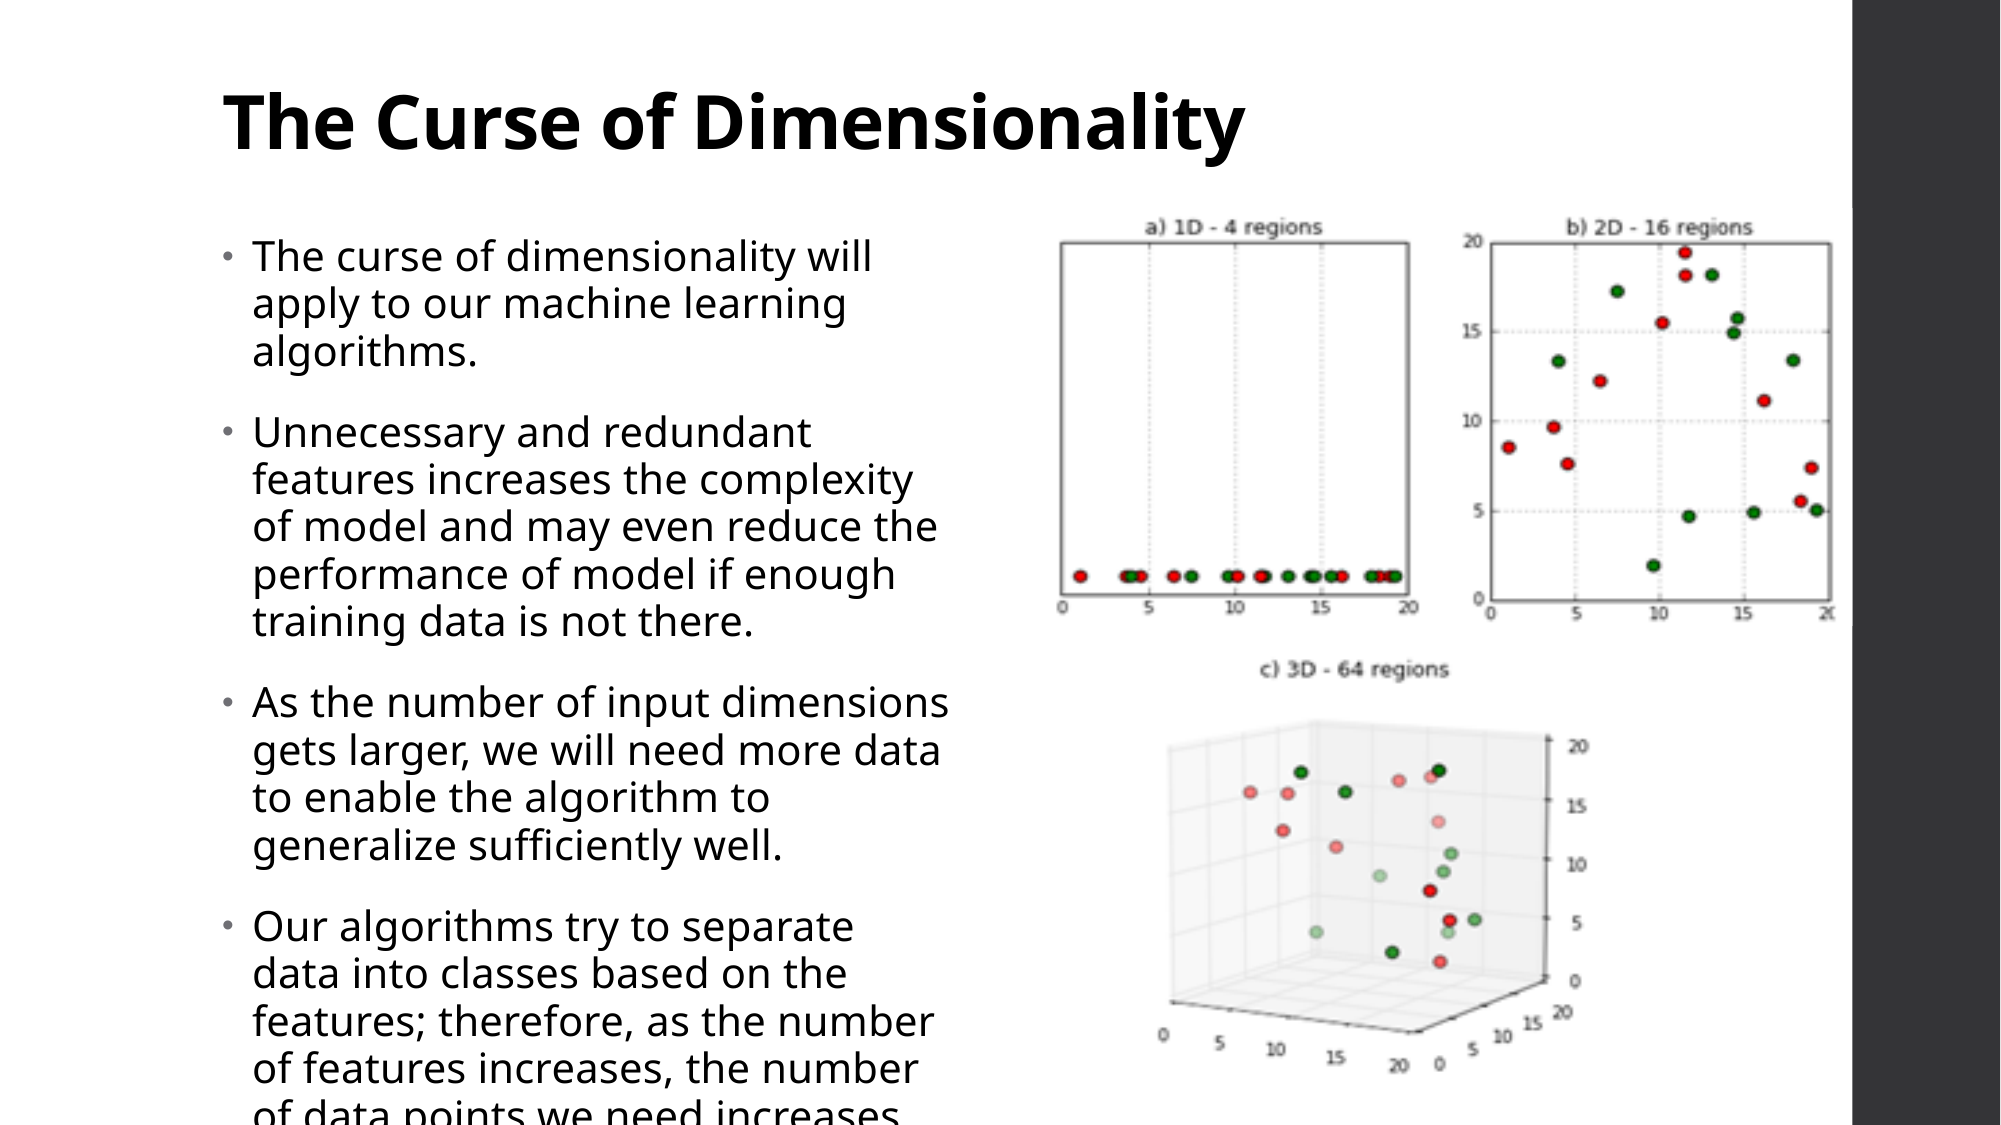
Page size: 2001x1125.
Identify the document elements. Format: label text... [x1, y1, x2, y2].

list The curse of dimensionality will apply to our machine learning algorithms. Unnecessary and redundant features increases the complexity of model and may even reduce the performance of model if enough training data is not there. As the number of input dimensions gets larger, we will need more data to enable the algorithm to generalize sufficiently well. Our algorithms try to separate data into classes based on the features; therefore, as the number of features increases, the number of data points we need increases. [206, 225, 970, 1087]
picture [1148, 644, 1608, 1087]
picture [1044, 208, 1428, 626]
text_box [532, 680, 1001, 1088]
picture [1445, 208, 1853, 626]
title The Curse of Dimensionality [206, 60, 1797, 174]
slide_number [1852, 1012, 2000, 1110]
